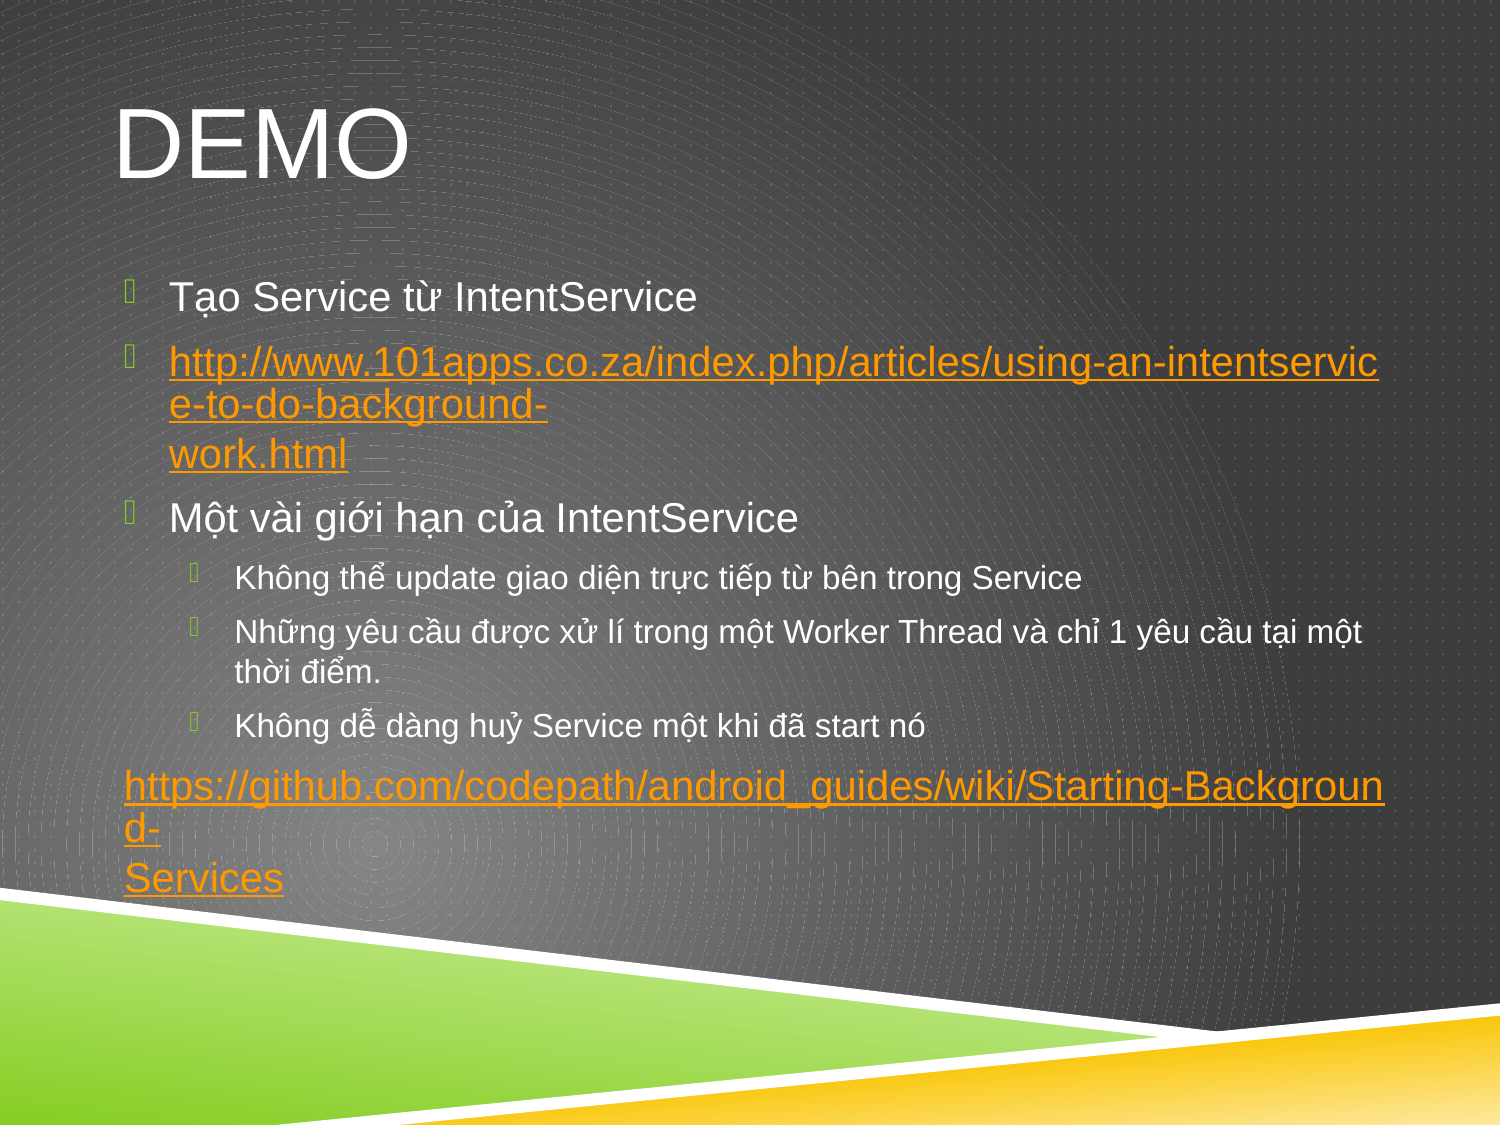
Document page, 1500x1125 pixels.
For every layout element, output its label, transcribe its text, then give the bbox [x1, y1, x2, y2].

list Tạo Service từ IntentService http://www.101apps.co.za/index.php/articles/using-an-intentservice-to-do-background-work.html Một vài giới hạn của IntentService Không thể update giao diện trực tiếp từ bên trong Service Những yêu cầu được xử lí trong một Worker Thread và chỉ 1 yêu cầu tại một thời điểm. Không dễ dàng huỷ Service một khi đã start nó https://github.com/codepath/android_guides/wiki/Starting-Background-Services [112, 262, 1388, 1036]
title DEMO [112, 45, 1388, 233]
